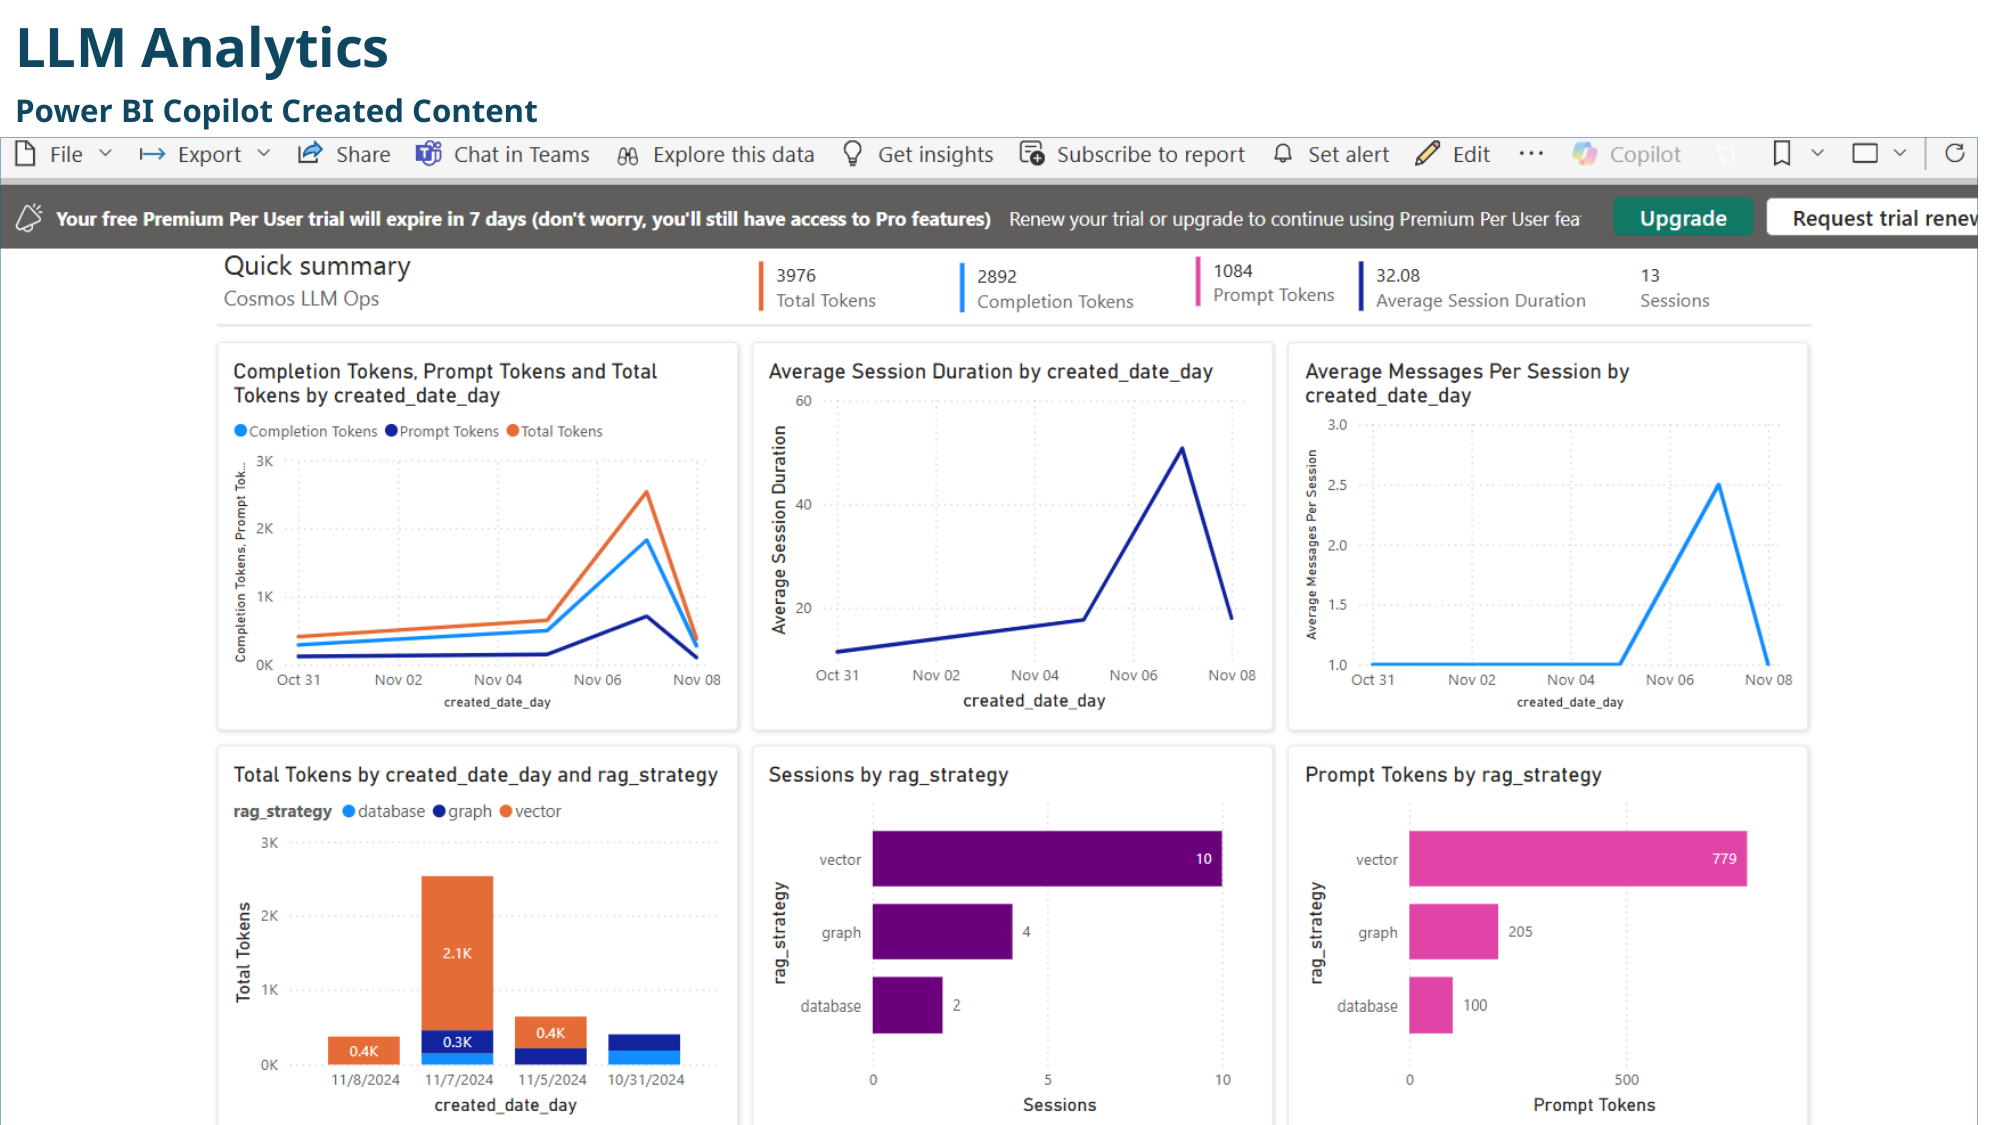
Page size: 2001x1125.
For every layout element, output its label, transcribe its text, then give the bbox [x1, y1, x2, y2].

subtitle LLM Analytics Power BI Copilot Created Content [0, 12, 1875, 136]
picture [0, 136, 1978, 1125]
